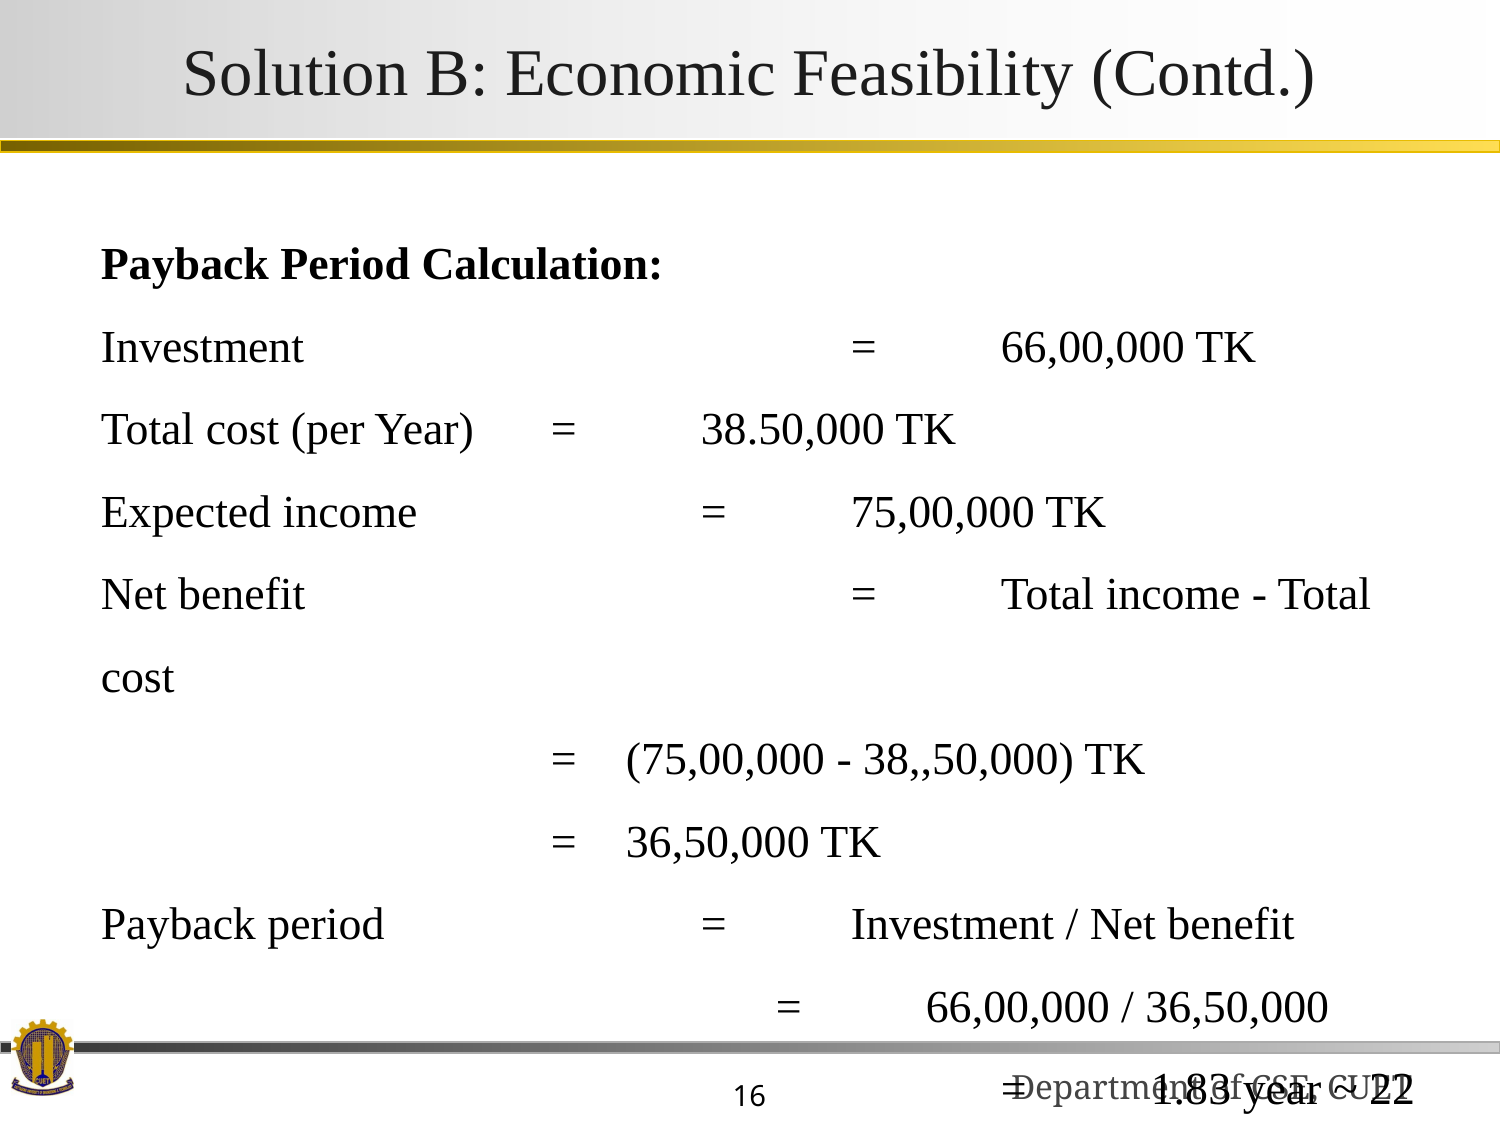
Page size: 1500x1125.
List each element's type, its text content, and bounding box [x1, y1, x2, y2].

picture [11, 1019, 74, 1096]
list Payback Period Calculation: Investment = 66,00,000 TK Total cost (per Year) = 38.50,000 TK Expected income = 75,00,000 TK Net benefit = Total income - Total cost = (75,00,000 - 38,,50,000) TK = 36,50,000 TK Payback period = Investment / Net benefit = 66,00,000 / 36,50,000 = 1.83 year ~ 22 months [85, 199, 1440, 979]
title Solution B: Economic Feasibility (Contd.) [0, 0, 1500, 138]
